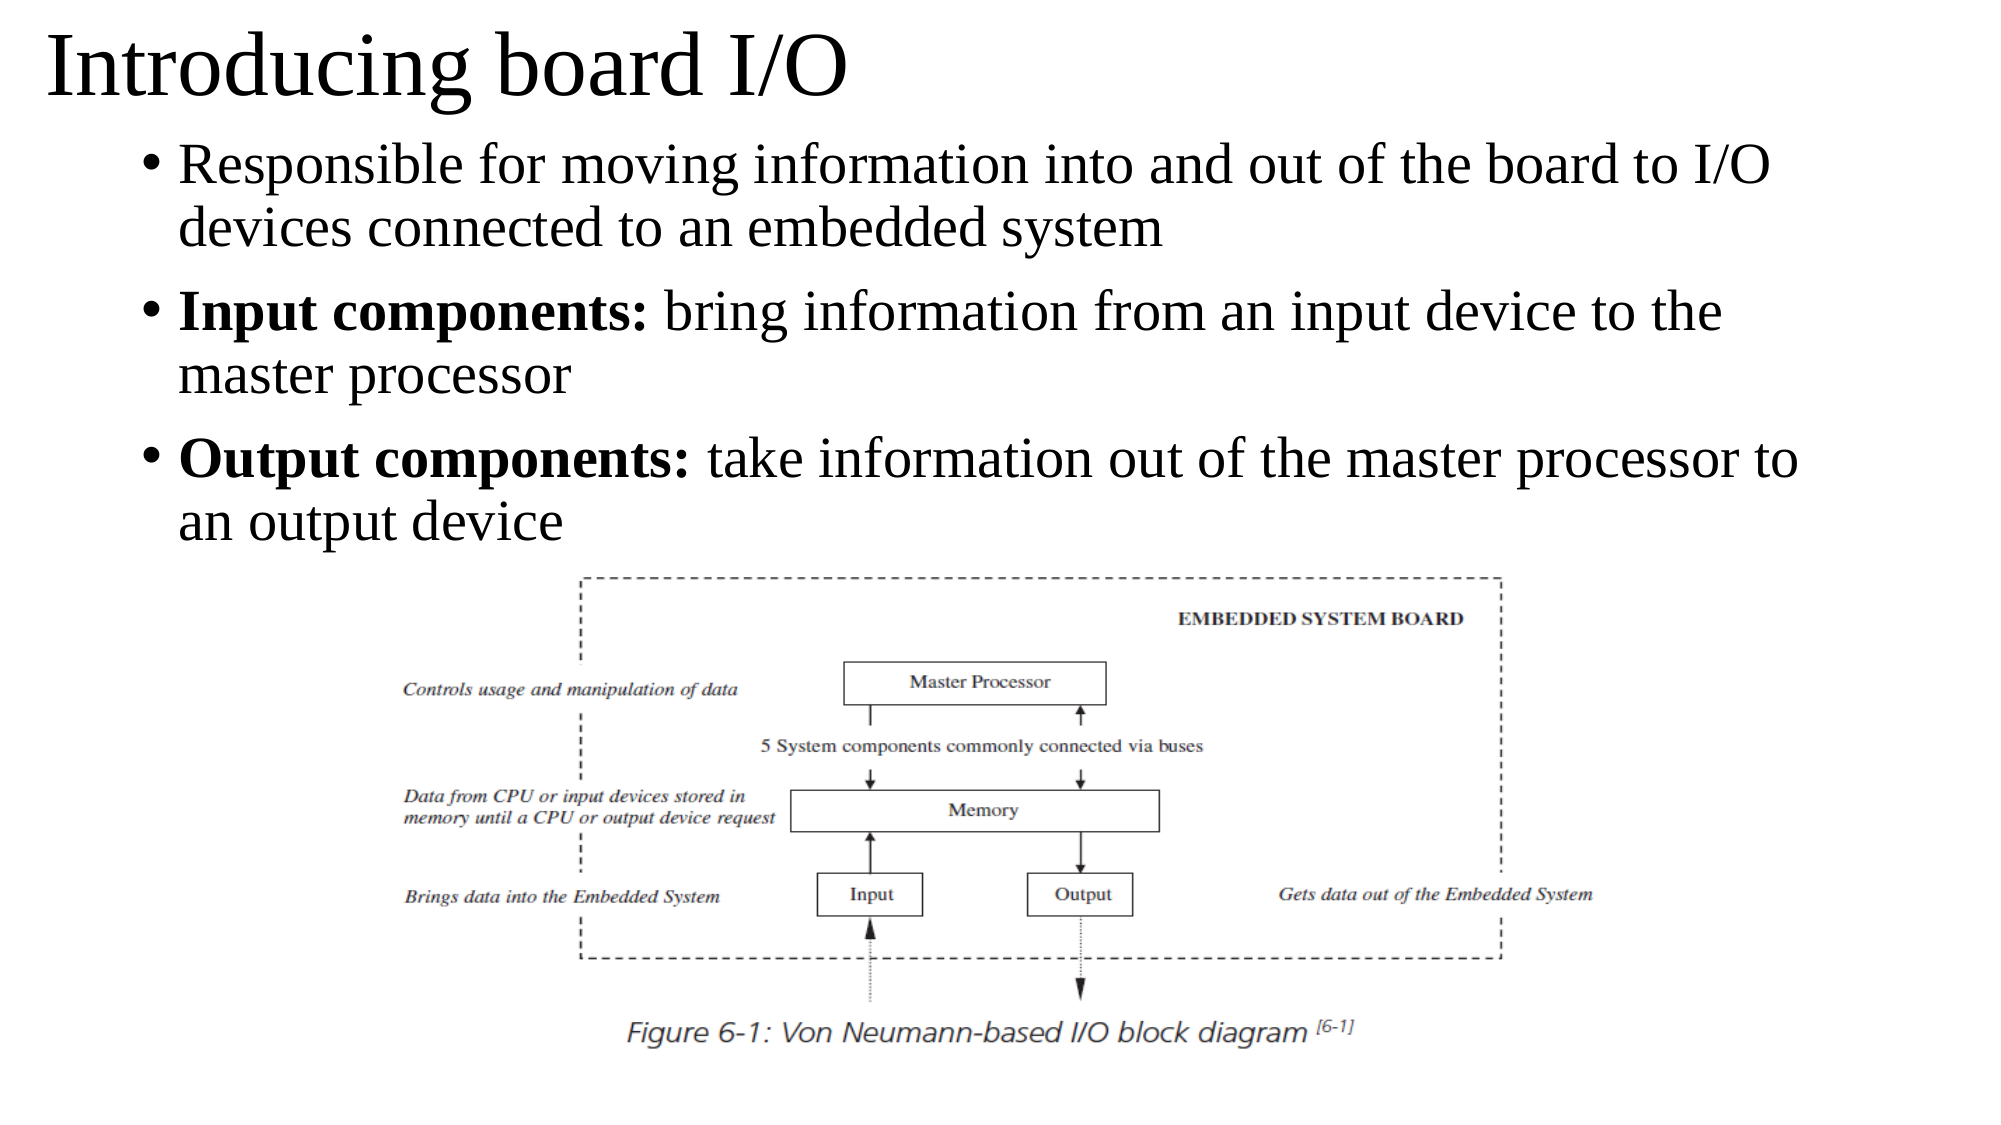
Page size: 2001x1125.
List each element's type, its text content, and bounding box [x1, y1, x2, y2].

list Responsible for moving information into and out of the board to I/O devices connected to an embedded system Input components: bring information from an input device to the master processor Output components: take information out of the master processor to an output device [126, 125, 1852, 1080]
title Introducing board I/O [29, 0, 1755, 174]
picture [384, 556, 1624, 1109]
